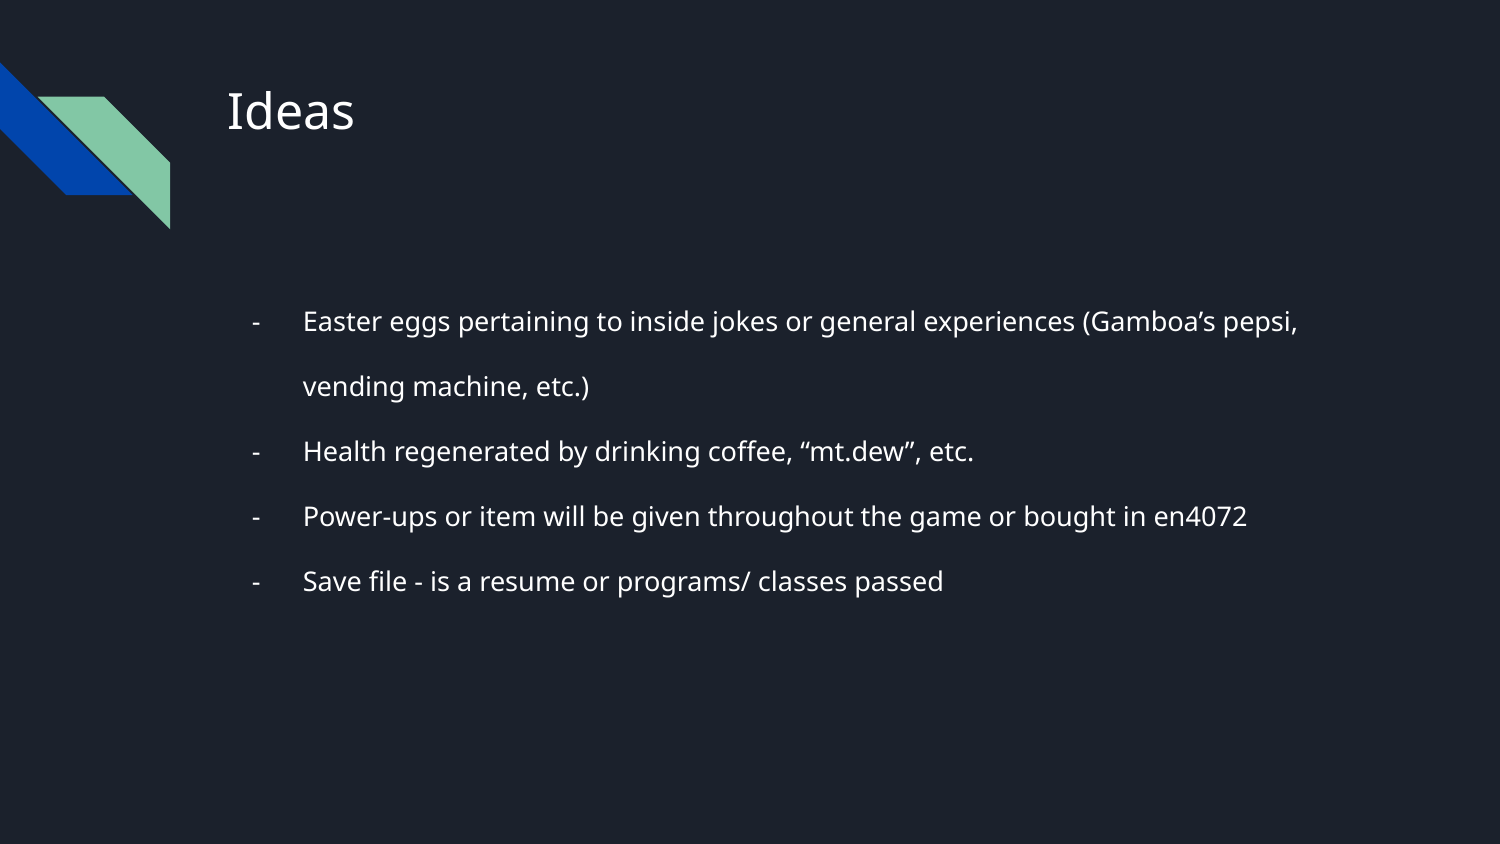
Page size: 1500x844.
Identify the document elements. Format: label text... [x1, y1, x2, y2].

title Ideas [212, 64, 1368, 215]
list Easter eggs pertaining to inside jokes or general experiences (Gamboa’s pepsi, vending machine, etc.) Health regenerated by drinking coffee, “mt.dew”, etc. Power-ups or item will be given throughout the game or bought in en4072 Save file - is a resume or programs/ classes passed [212, 257, 1368, 735]
